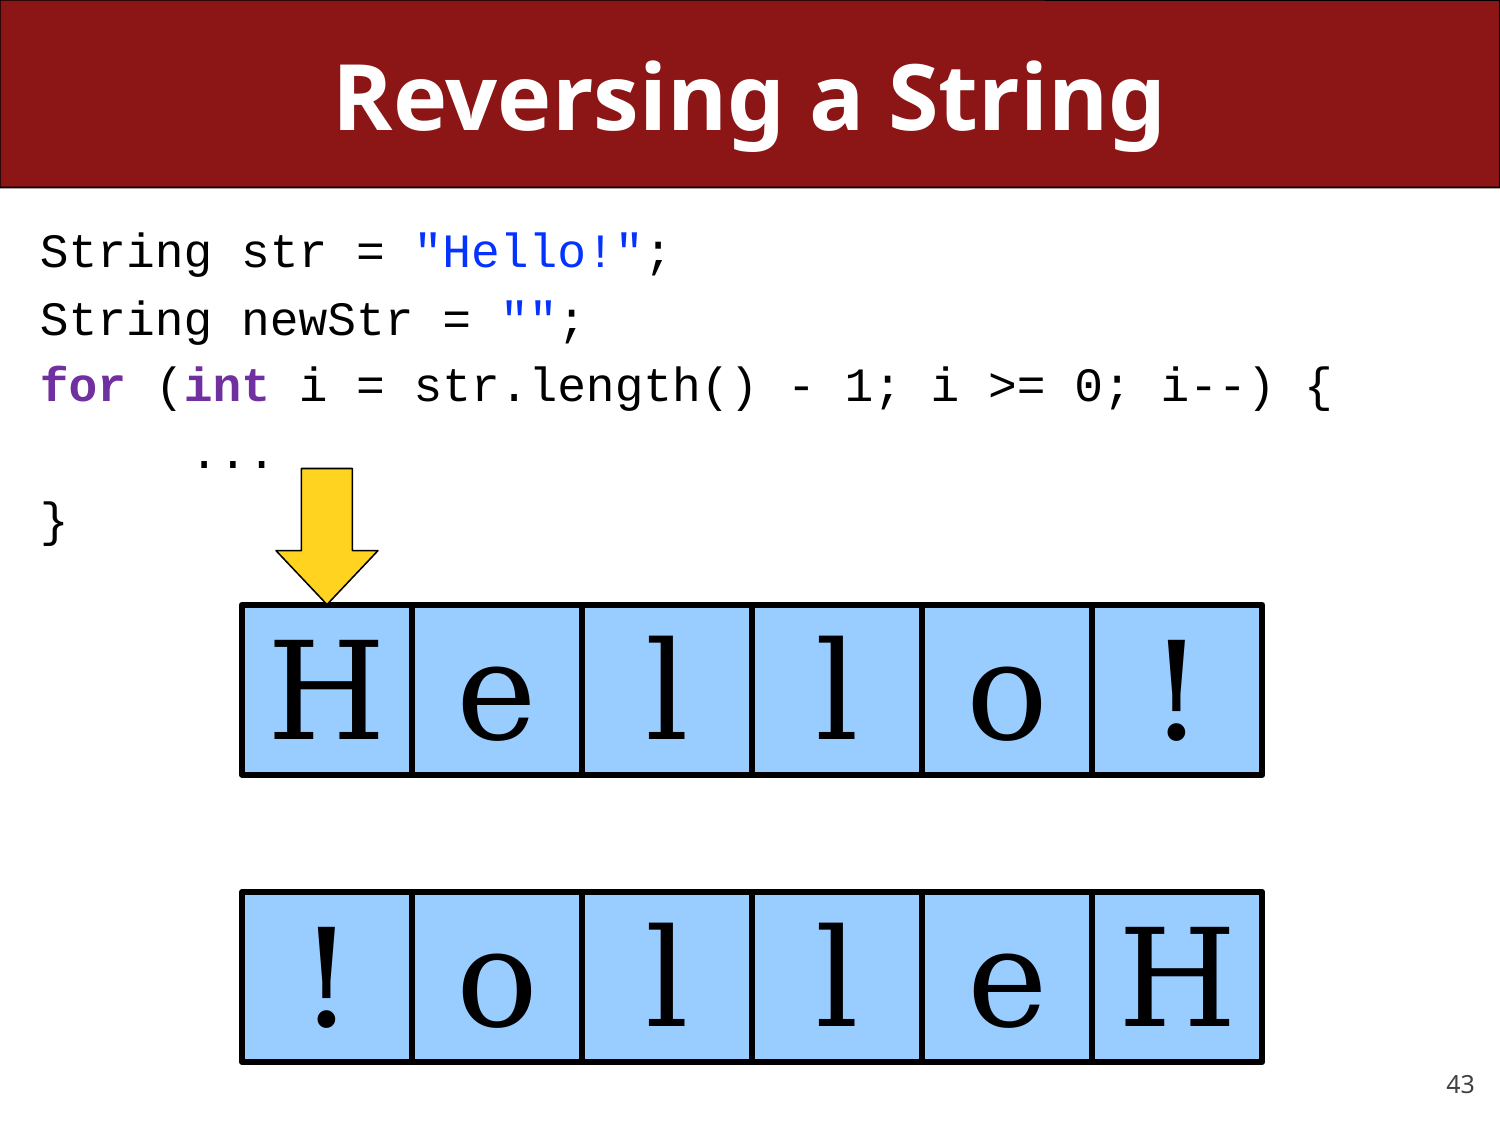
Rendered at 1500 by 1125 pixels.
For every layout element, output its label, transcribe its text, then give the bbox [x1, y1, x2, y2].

text_box ! [1092, 604, 1263, 775]
text_box e [412, 604, 582, 775]
text_box o [412, 892, 582, 1063]
text_box l [582, 892, 752, 1063]
text_box e [922, 892, 1092, 1063]
text_box ! [241, 892, 412, 1063]
list String str = "Hello!"; String newStr = ""; for (int i = str.length() - 1; i >= 0; i--) { ... } [24, 212, 1475, 1063]
text_box H [241, 604, 412, 775]
text_box l [582, 604, 752, 775]
text_box l [752, 604, 922, 775]
text_box l [752, 892, 922, 1063]
text_box [275, 468, 379, 605]
text_box o [922, 604, 1092, 775]
title Reversing a String [75, 0, 1425, 188]
text_box H [1092, 892, 1263, 1063]
